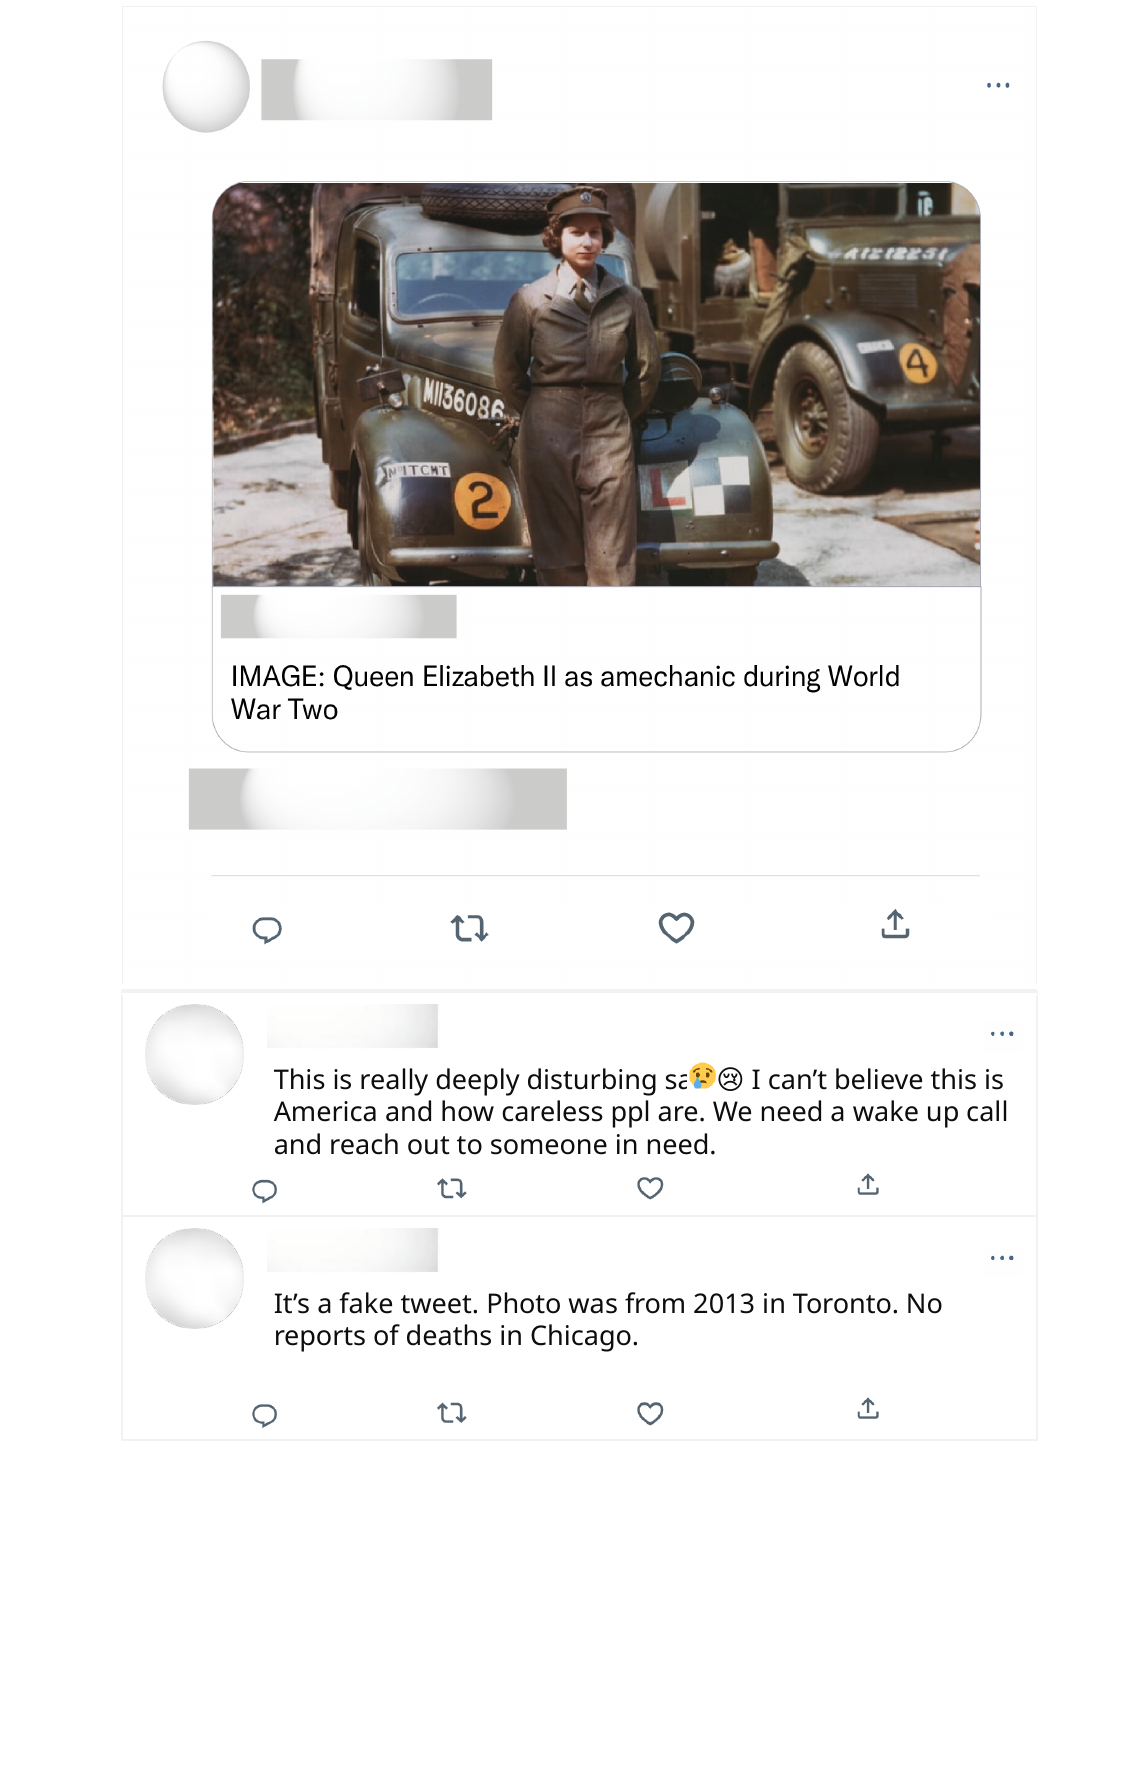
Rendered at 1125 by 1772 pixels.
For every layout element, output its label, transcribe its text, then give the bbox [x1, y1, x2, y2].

picture [267, 1228, 441, 1273]
picture [635, 1398, 667, 1429]
picture [436, 1398, 469, 1429]
picture [267, 1004, 441, 1049]
picture [984, 1246, 1023, 1277]
picture [145, 1004, 244, 1105]
picture [244, 1397, 284, 1434]
picture [436, 1173, 469, 1204]
text_box This is really deeply disturbing sad 😢 I can’t believe this is America and how careless ppl are. We need a wake up call and reach out to someone in need. [259, 1054, 1025, 1168]
picture [145, 1228, 244, 1329]
picture [855, 1169, 883, 1199]
picture [855, 1393, 883, 1424]
text_box [121, 991, 1038, 1215]
text_box [121, 1215, 1038, 1441]
picture [687, 1059, 718, 1091]
picture [121, 6, 1037, 996]
picture [244, 1173, 284, 1209]
picture [984, 1022, 1023, 1053]
picture [635, 1173, 667, 1203]
text_box It’s a fake tweet. Photo was from 2013 in Toronto. No reports of deaths in Chicago. [259, 1278, 1025, 1359]
